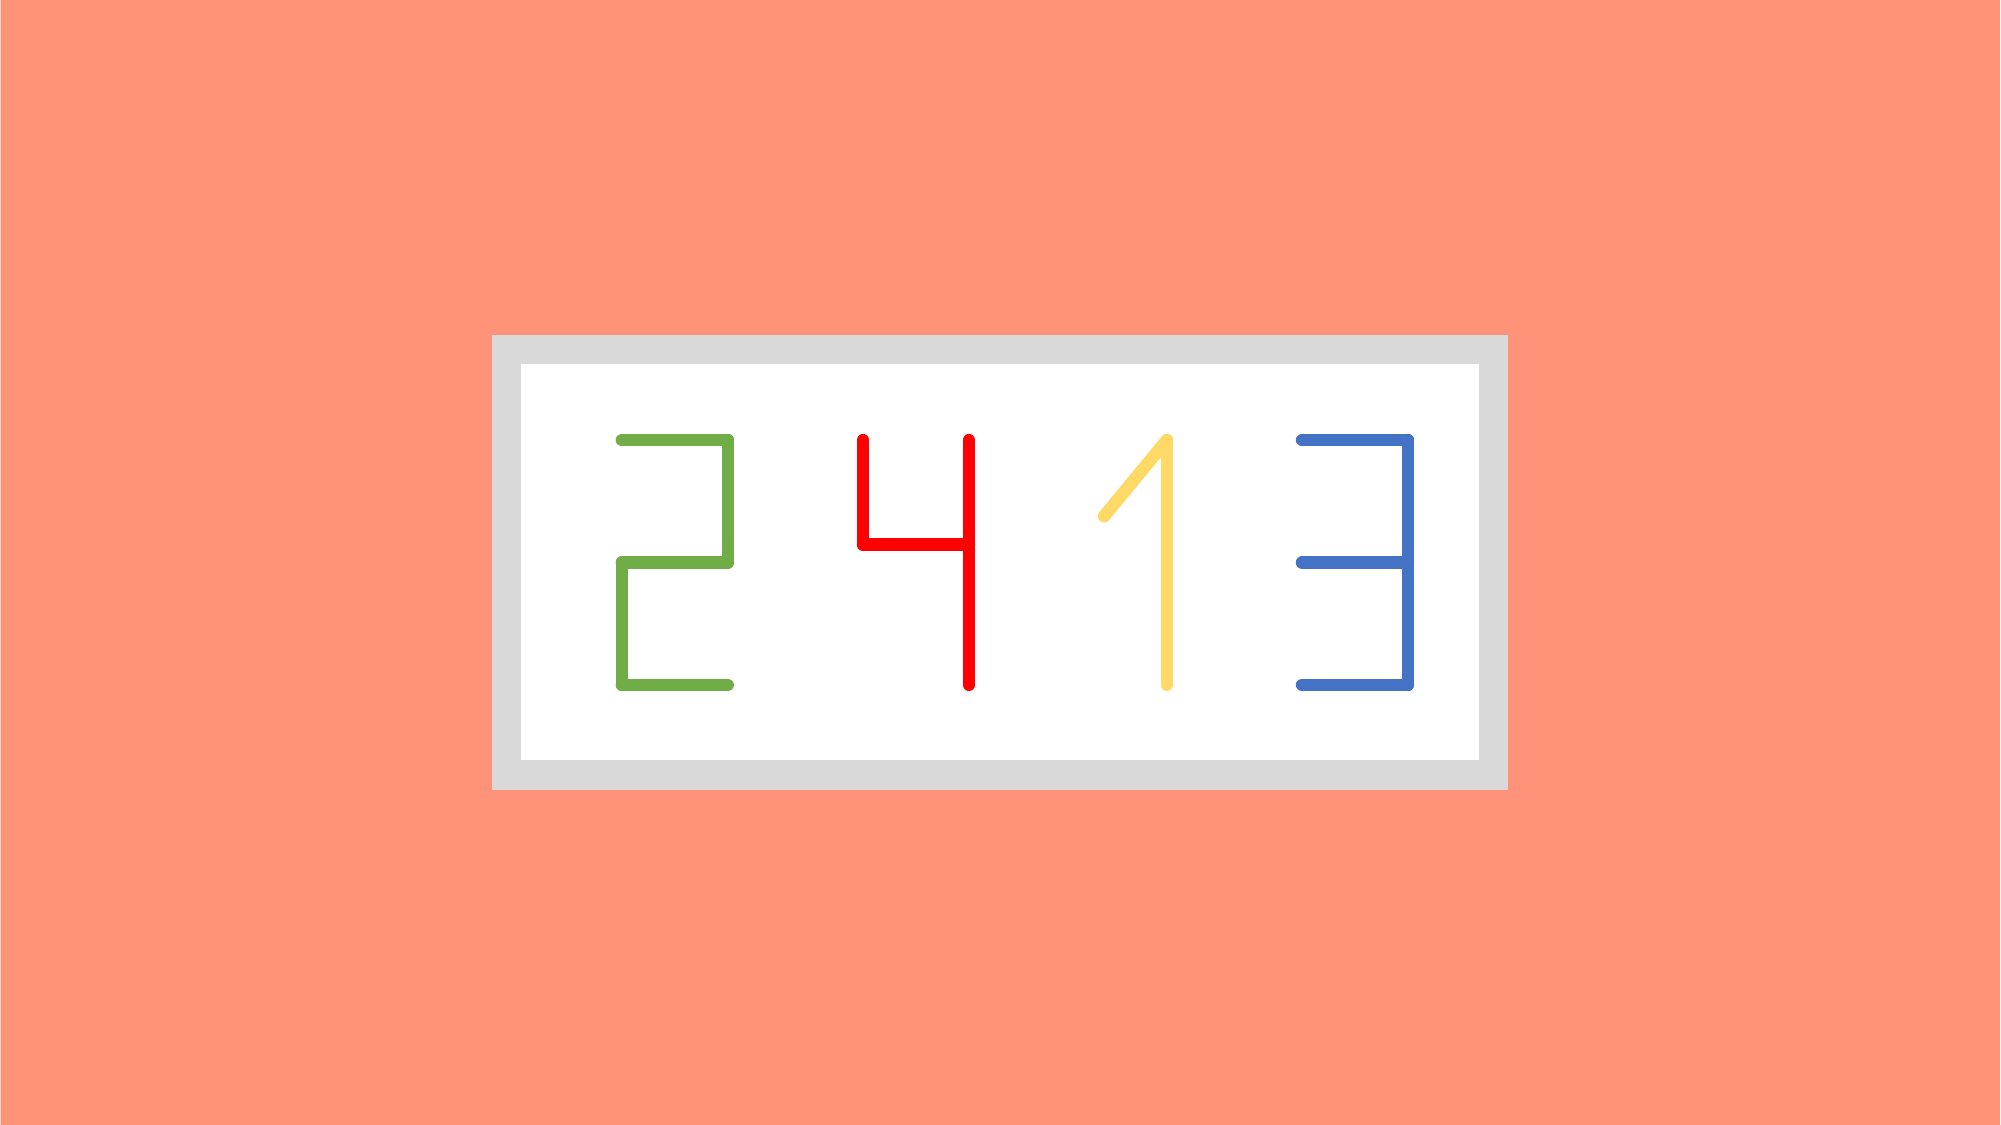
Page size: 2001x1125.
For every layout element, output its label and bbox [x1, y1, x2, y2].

text_box [0, 0, 2000, 1125]
text_box [506, 349, 1494, 776]
text_box [863, 440, 969, 685]
text_box [1104, 440, 1167, 685]
text_box [1302, 440, 1408, 685]
text_box [621, 440, 728, 685]
